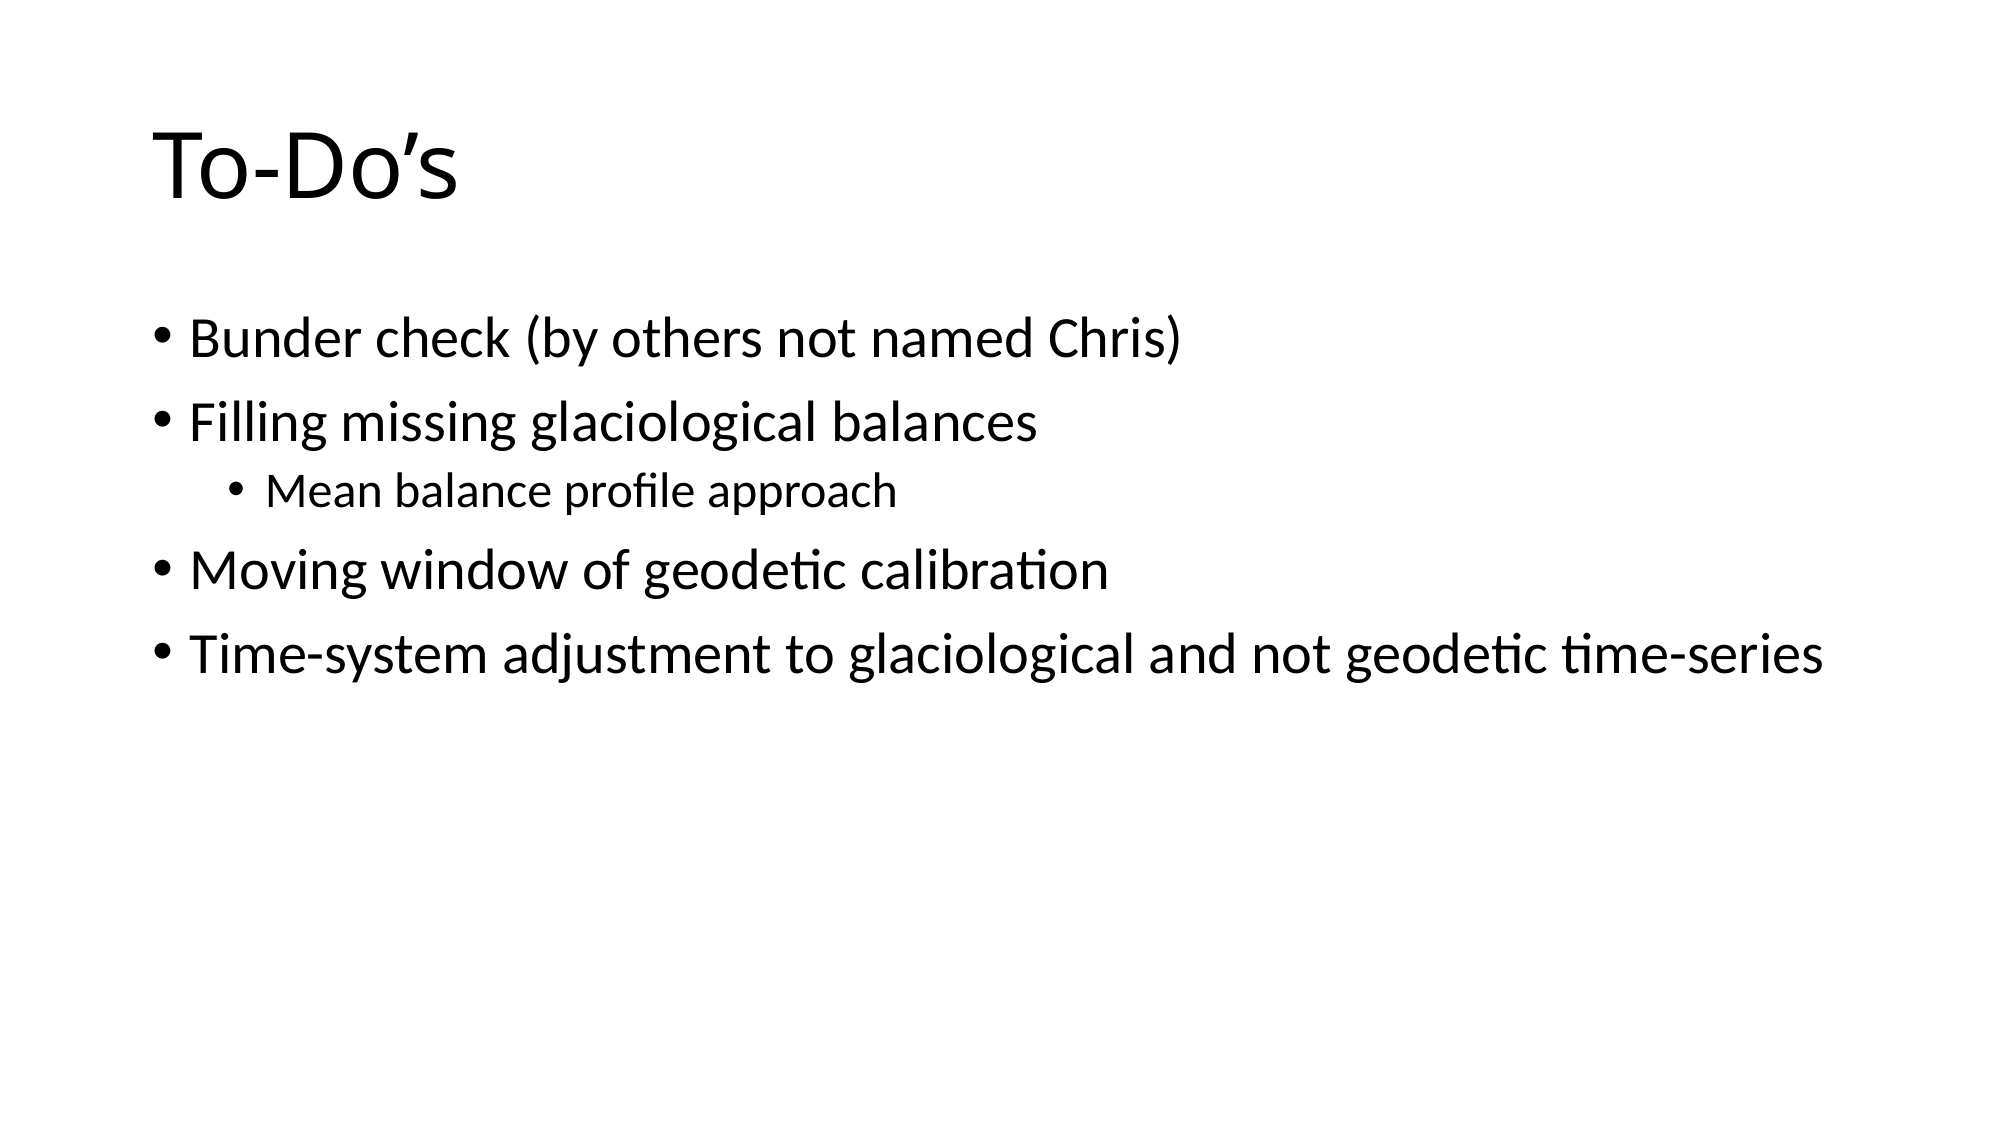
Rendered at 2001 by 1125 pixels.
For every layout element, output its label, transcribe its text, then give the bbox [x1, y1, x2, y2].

title To-Do’s [137, 59, 1863, 278]
list Bunder check (by others not named Chris) Filling missing glaciological balances Mean balance profile approach Moving window of geodetic calibration Time-system adjustment to glaciological and not geodetic time-series [137, 299, 1863, 1014]
